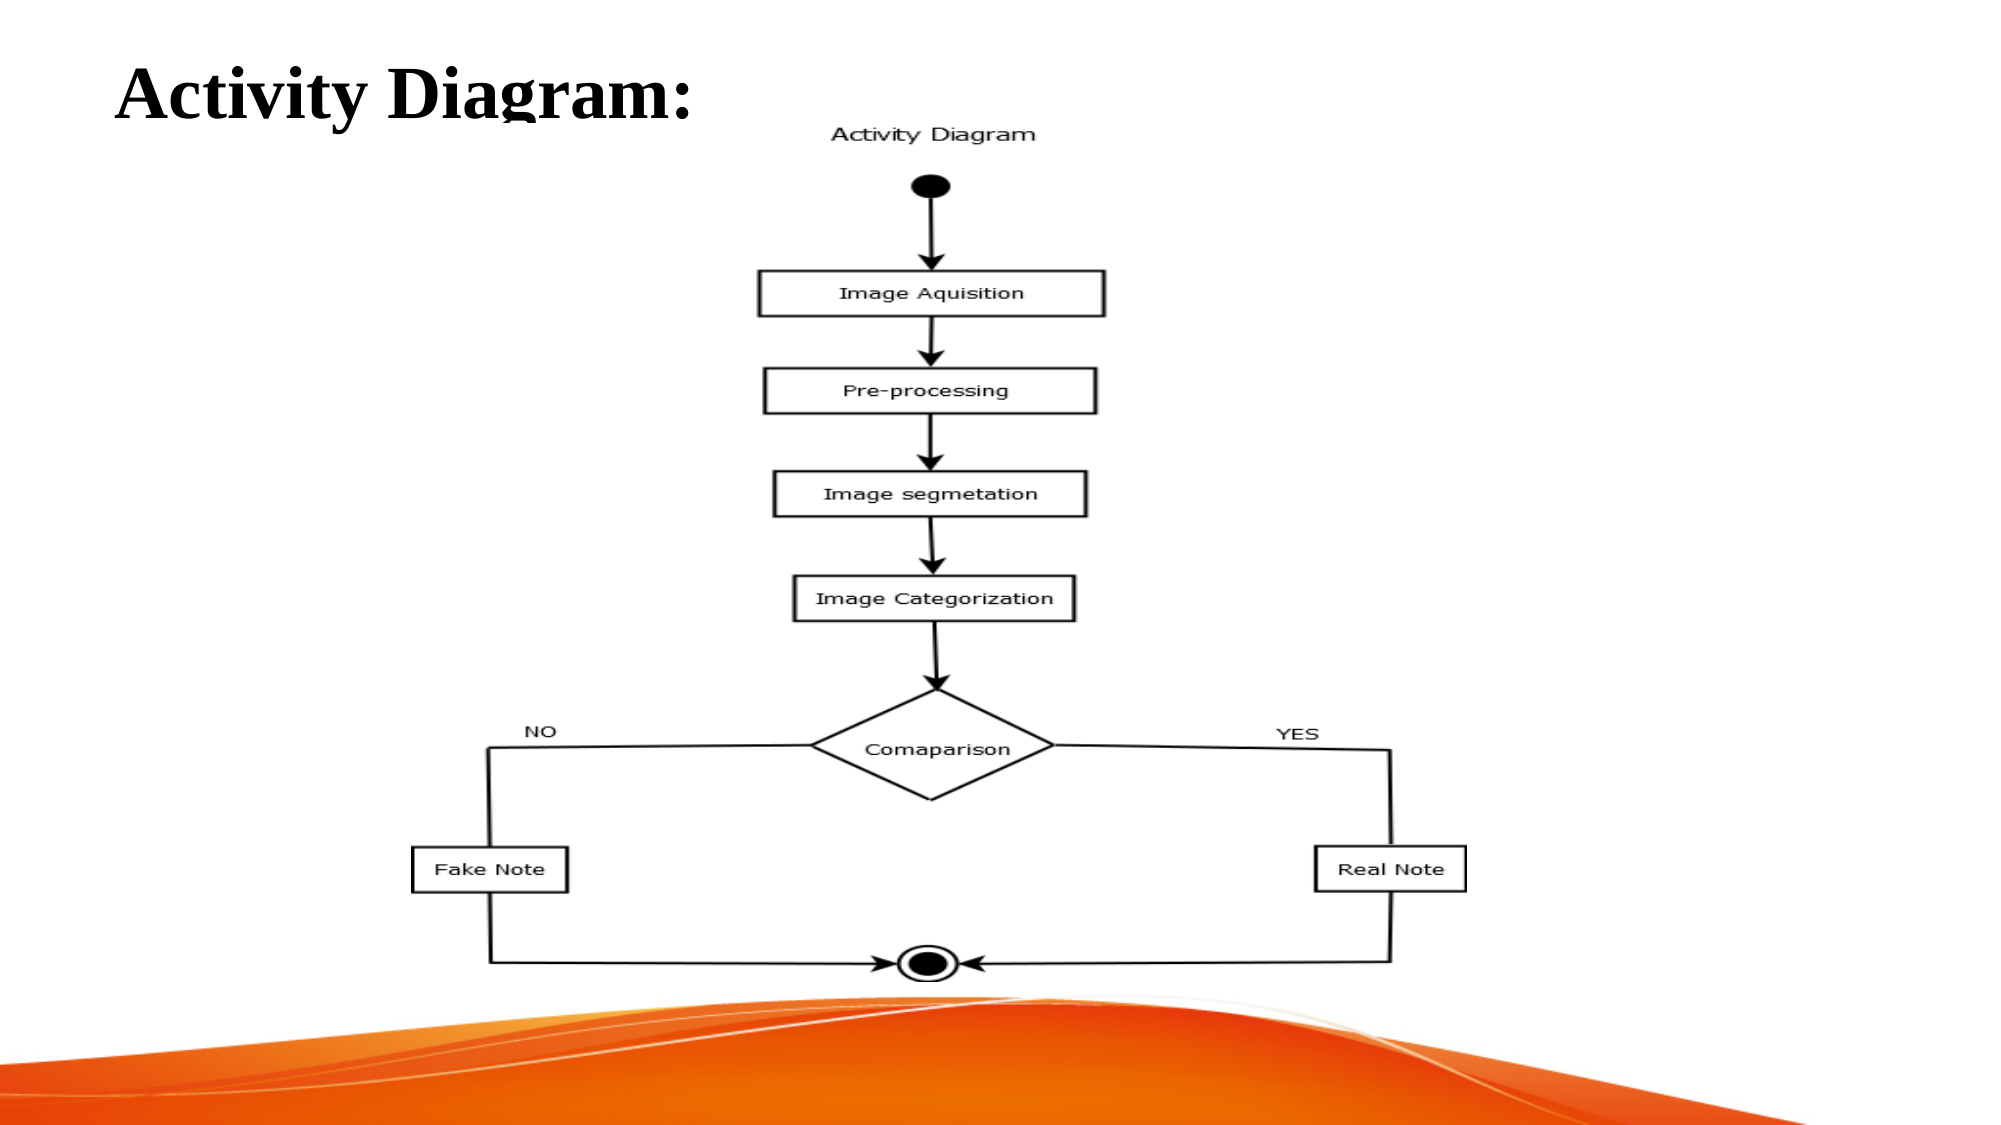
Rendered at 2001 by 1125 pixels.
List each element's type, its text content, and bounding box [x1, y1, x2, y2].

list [411, 123, 1467, 982]
title Activity Diagram: [99, 30, 1901, 146]
picture [0, 0, 2000, 1125]
